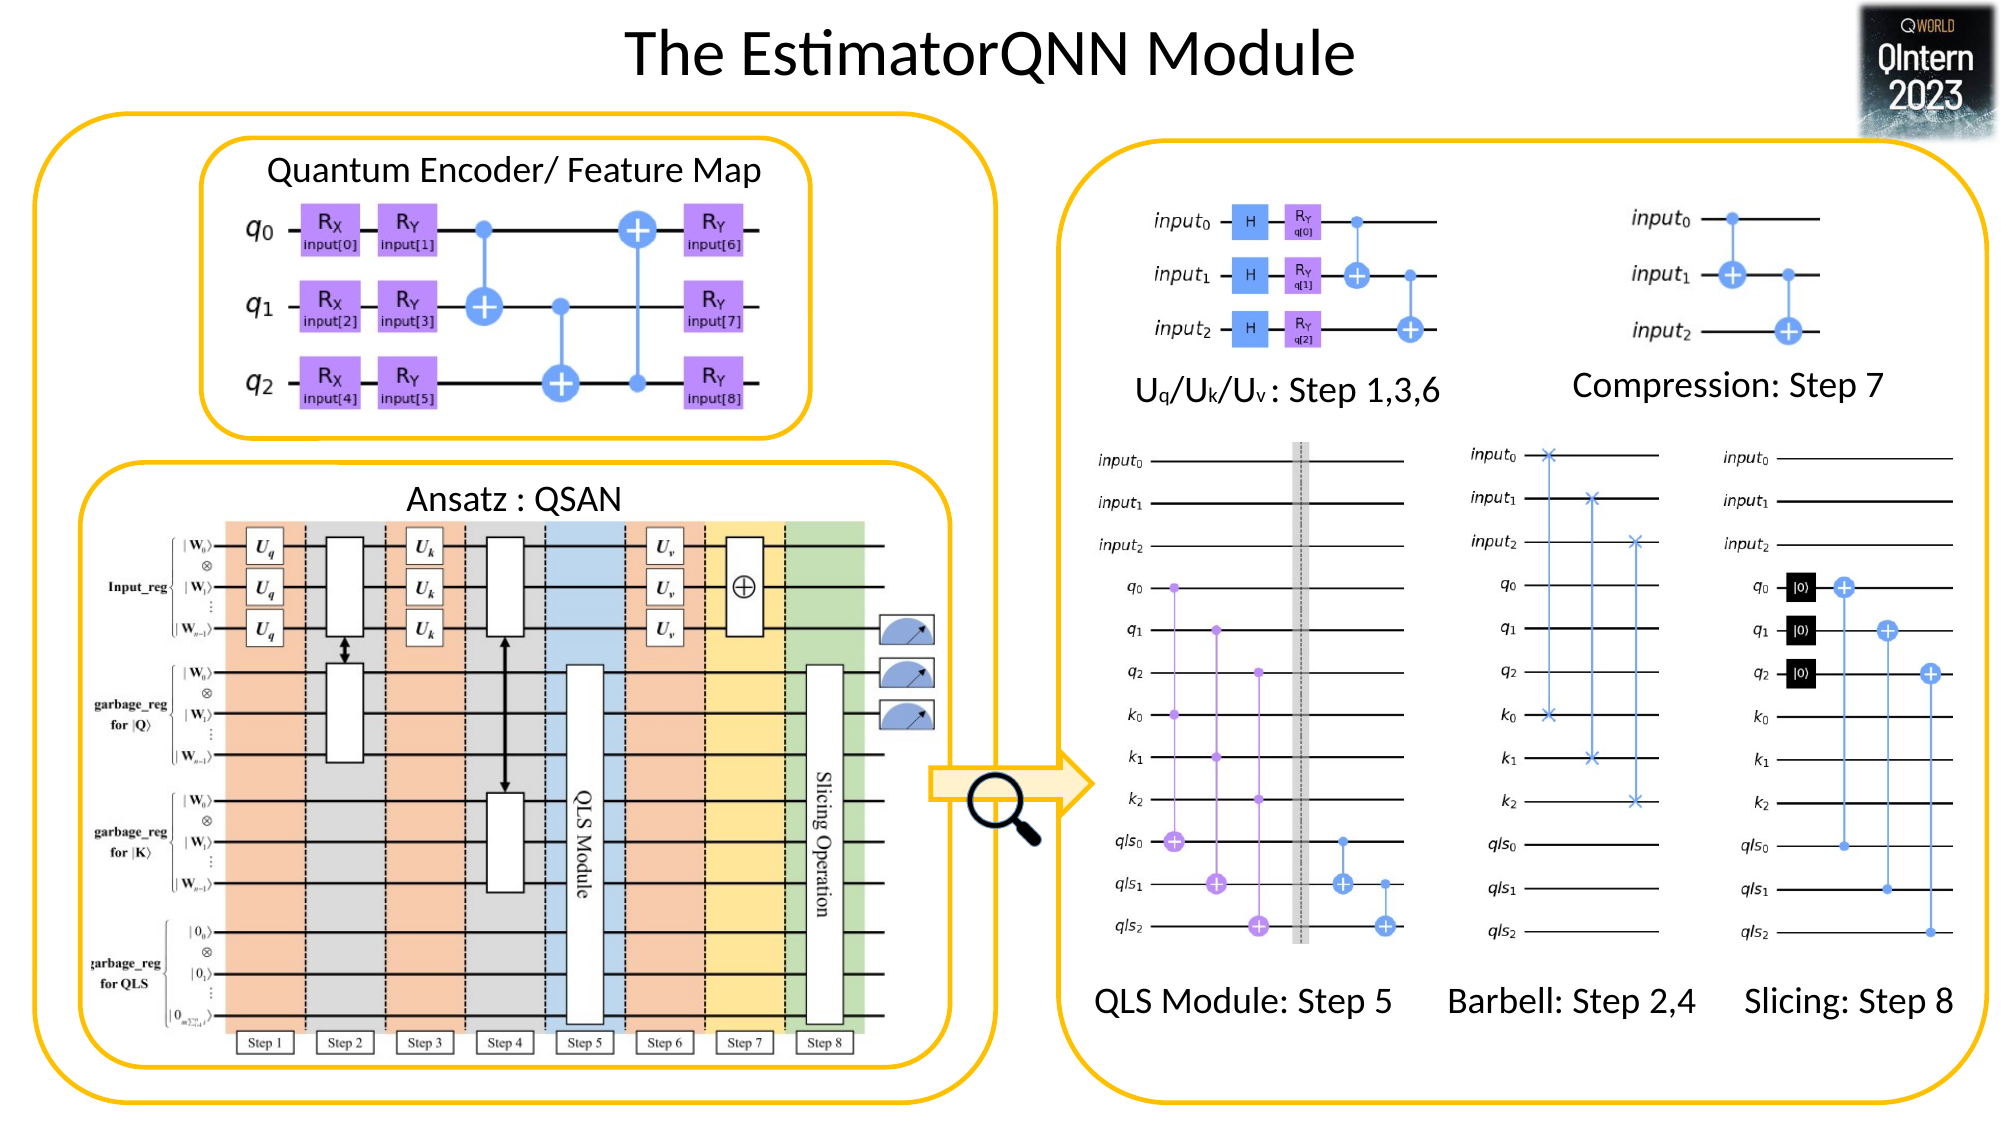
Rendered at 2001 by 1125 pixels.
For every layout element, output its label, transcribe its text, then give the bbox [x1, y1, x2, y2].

text_box [34, 113, 996, 1103]
picture [1092, 442, 1405, 944]
picture [1148, 198, 1437, 351]
text_box [946, 767, 955, 800]
text_box [80, 462, 951, 1030]
text_box [1058, 140, 1987, 1103]
picture [91, 511, 942, 1059]
picture [1854, 0, 2000, 146]
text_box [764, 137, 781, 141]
picture [1618, 198, 1820, 351]
picture [234, 198, 762, 419]
text_box [1052, 752, 1087, 816]
text_box [201, 137, 811, 439]
picture [1463, 438, 1659, 948]
picture [1718, 446, 1953, 945]
title The EstimatorQNN Module [609, 22, 1405, 86]
picture [959, 764, 1049, 854]
